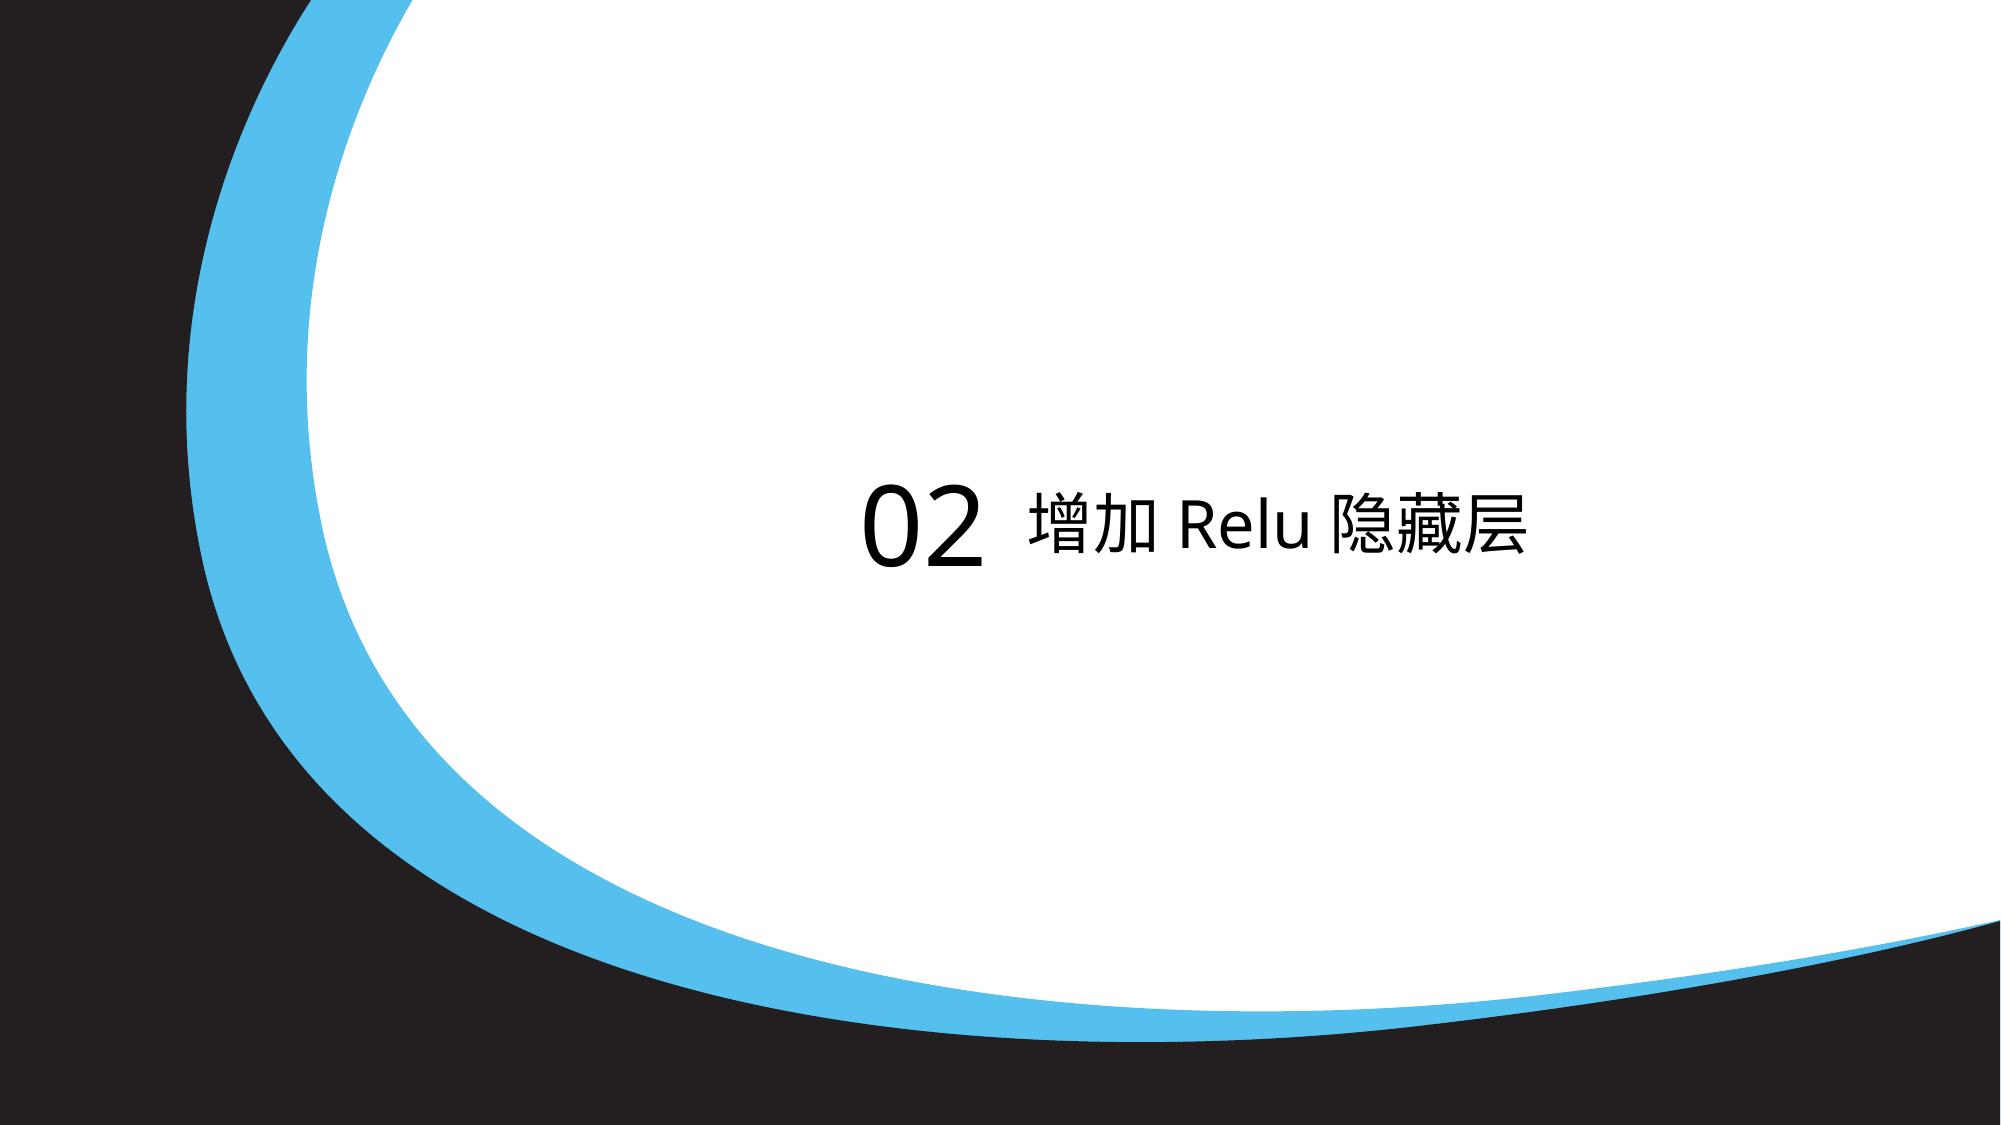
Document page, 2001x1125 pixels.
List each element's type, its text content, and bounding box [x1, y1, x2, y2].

text_box 增加Relu隐藏层 [1011, 474, 1558, 569]
text_box 02 [844, 446, 1036, 597]
